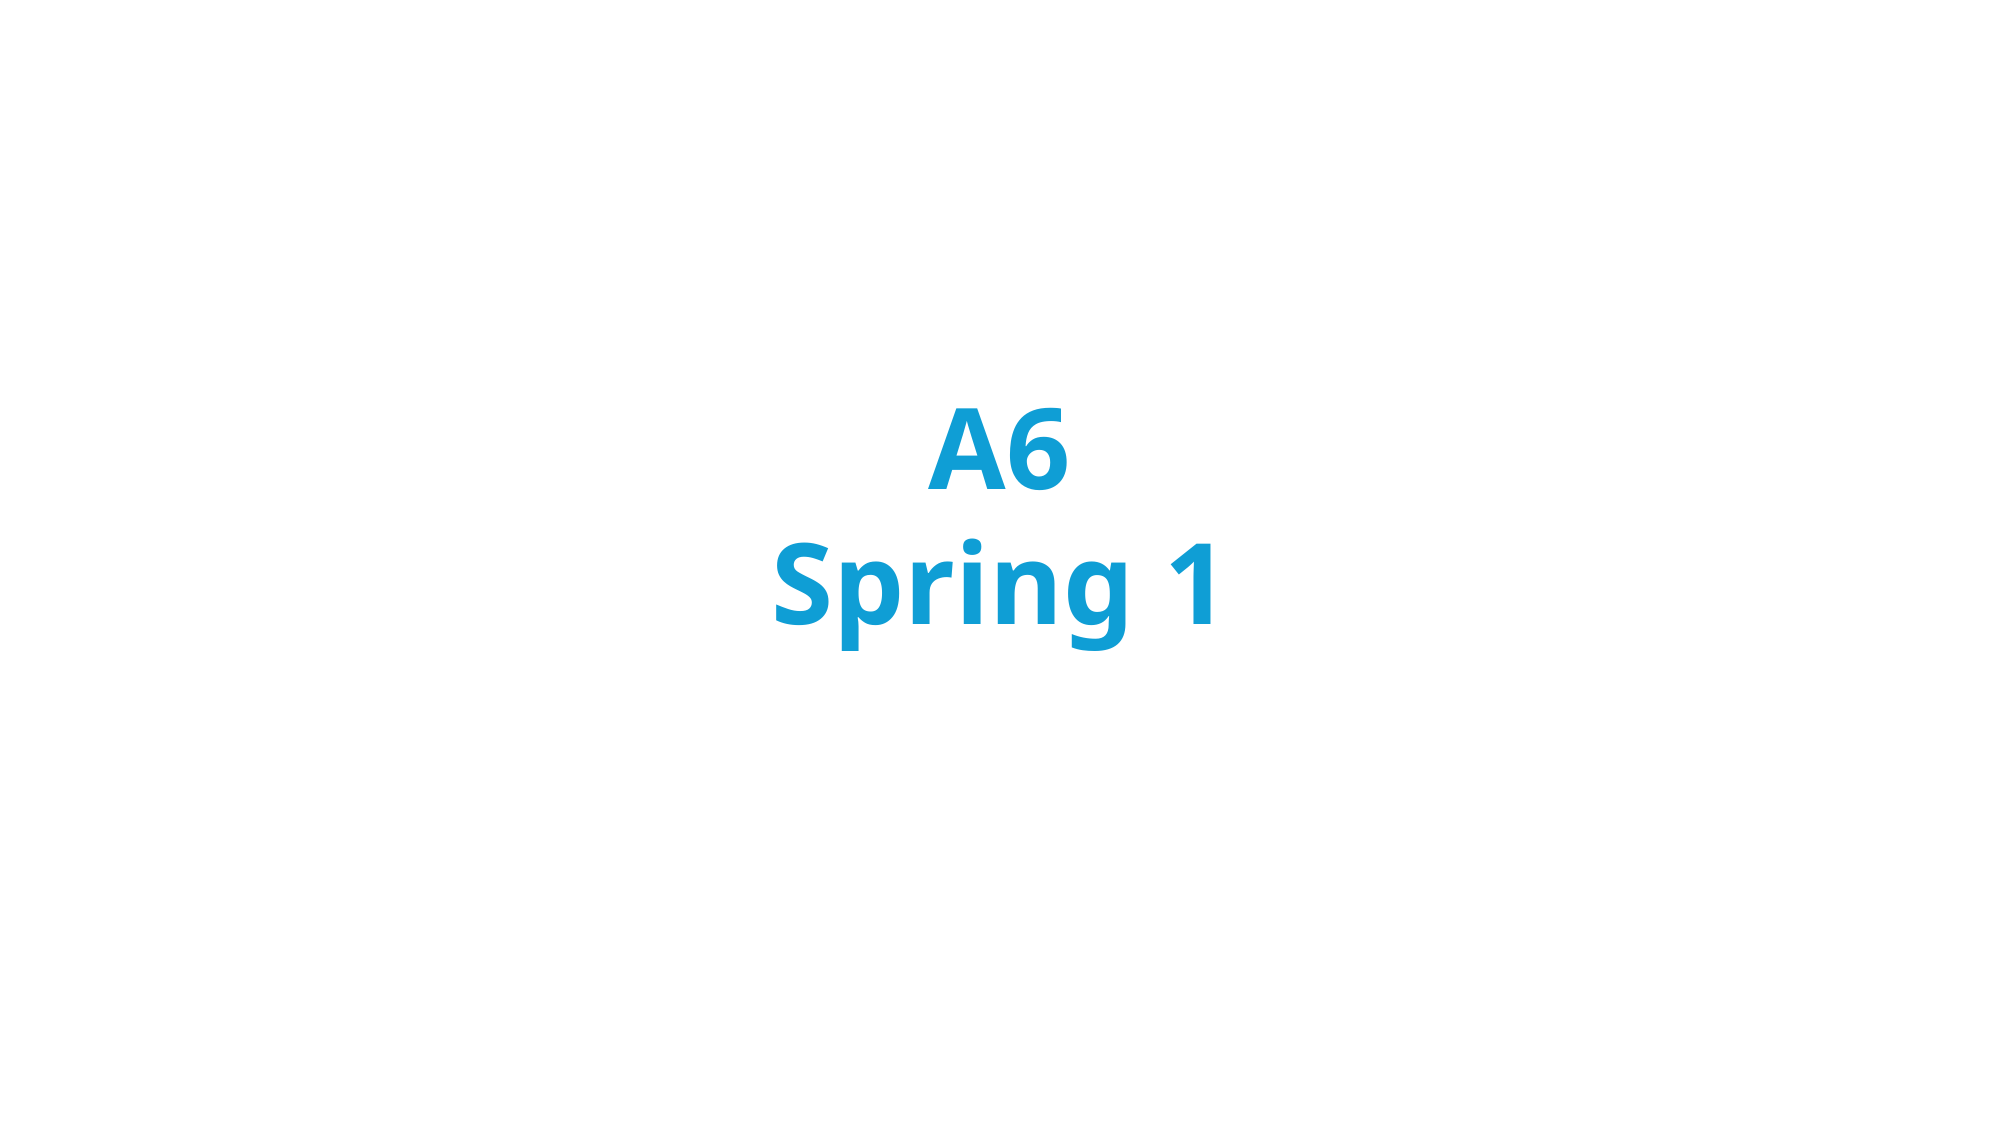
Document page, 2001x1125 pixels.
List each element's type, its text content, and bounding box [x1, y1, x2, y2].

text_box A6 Spring 1 [756, 369, 1244, 790]
